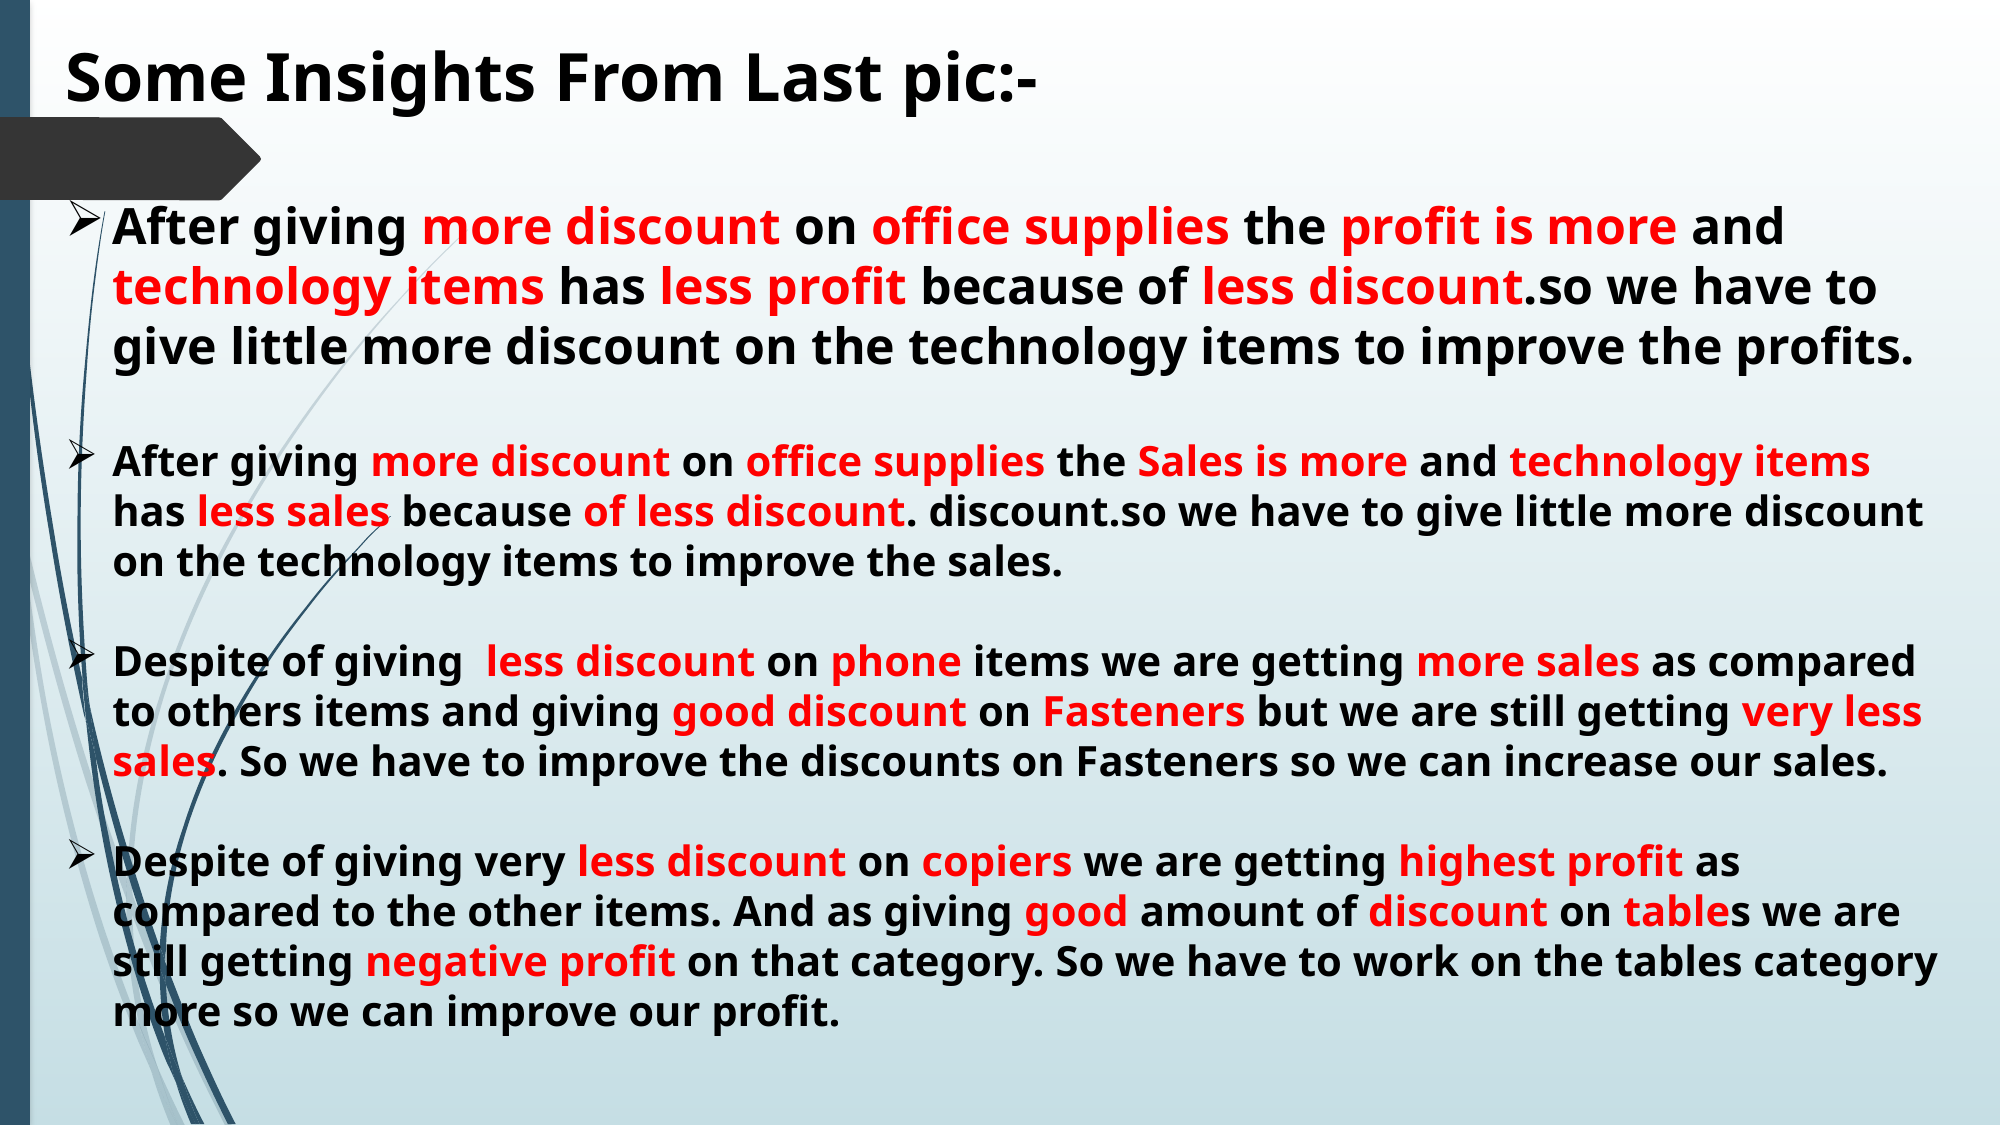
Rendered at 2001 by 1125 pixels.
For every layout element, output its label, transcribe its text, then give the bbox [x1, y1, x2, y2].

text_box Some Insights From Last pic:- After giving more discount on office supplies the profit is more and technology items has less profit because of less discount.so we have to give little more discount on the technology items to improve the profits. After giving more discount on office supplies the Sales is more and technology items has less sales because of less discount. discount.so we have to give little more discount on the technology items to improve the sales. Despite of giving less discount on phone items we are getting more sales as compared to others items and giving good discount on Fasteners but we are still getting very less sales. So we have to improve the discounts on Fasteners so we can increase our sales. Despite of giving very less discount on copiers we are getting highest profit as compared to the other items. And as giving good amount of discount on tables we are still getting negative profit on that category. So we have to work on the tables category more so we can improve our profit. [50, 27, 1969, 1088]
